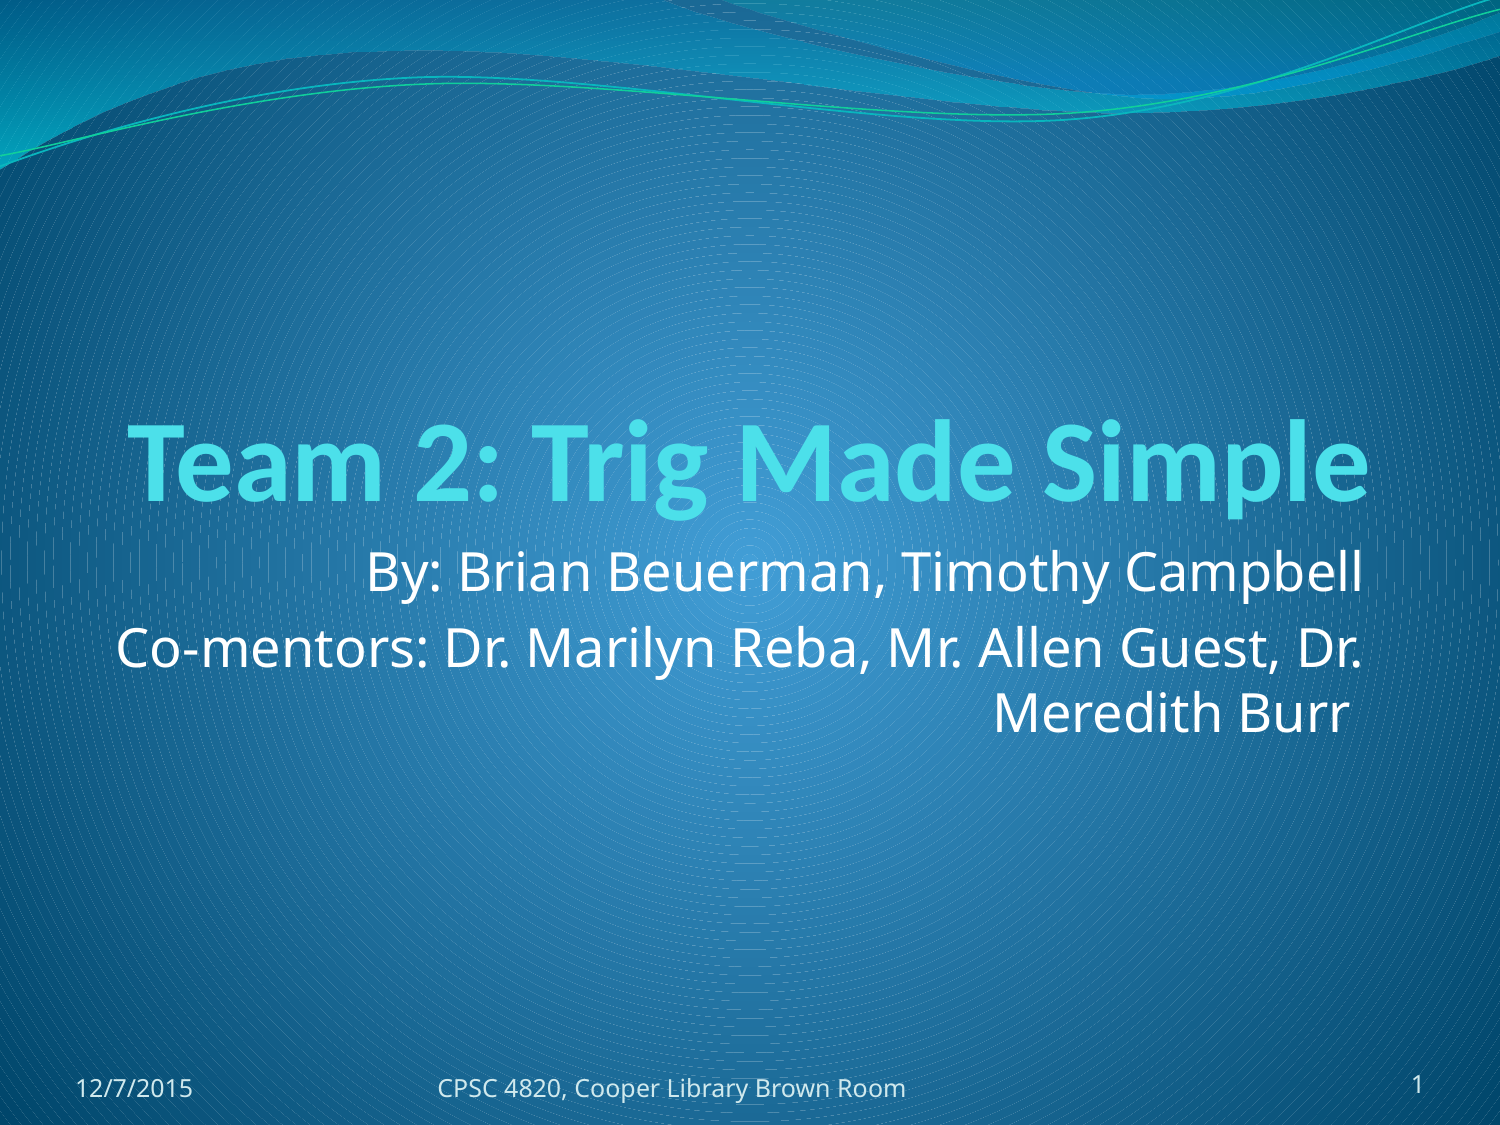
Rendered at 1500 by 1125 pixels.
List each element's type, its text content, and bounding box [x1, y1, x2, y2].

title Team 2: Trig Made Simple [87, 224, 1376, 525]
subtitle By: Brian Beuerman, Timothy Campbell Co-mentors: Dr. Marilyn Reba, Mr. Allen Guest, Dr. Meredith Burr [87, 529, 1376, 818]
slide_number ‹#› [1299, 1042, 1425, 1103]
footer CPSC 4820, Cooper Library Brown Room [437, 1042, 988, 1103]
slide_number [75, 1042, 425, 1103]
